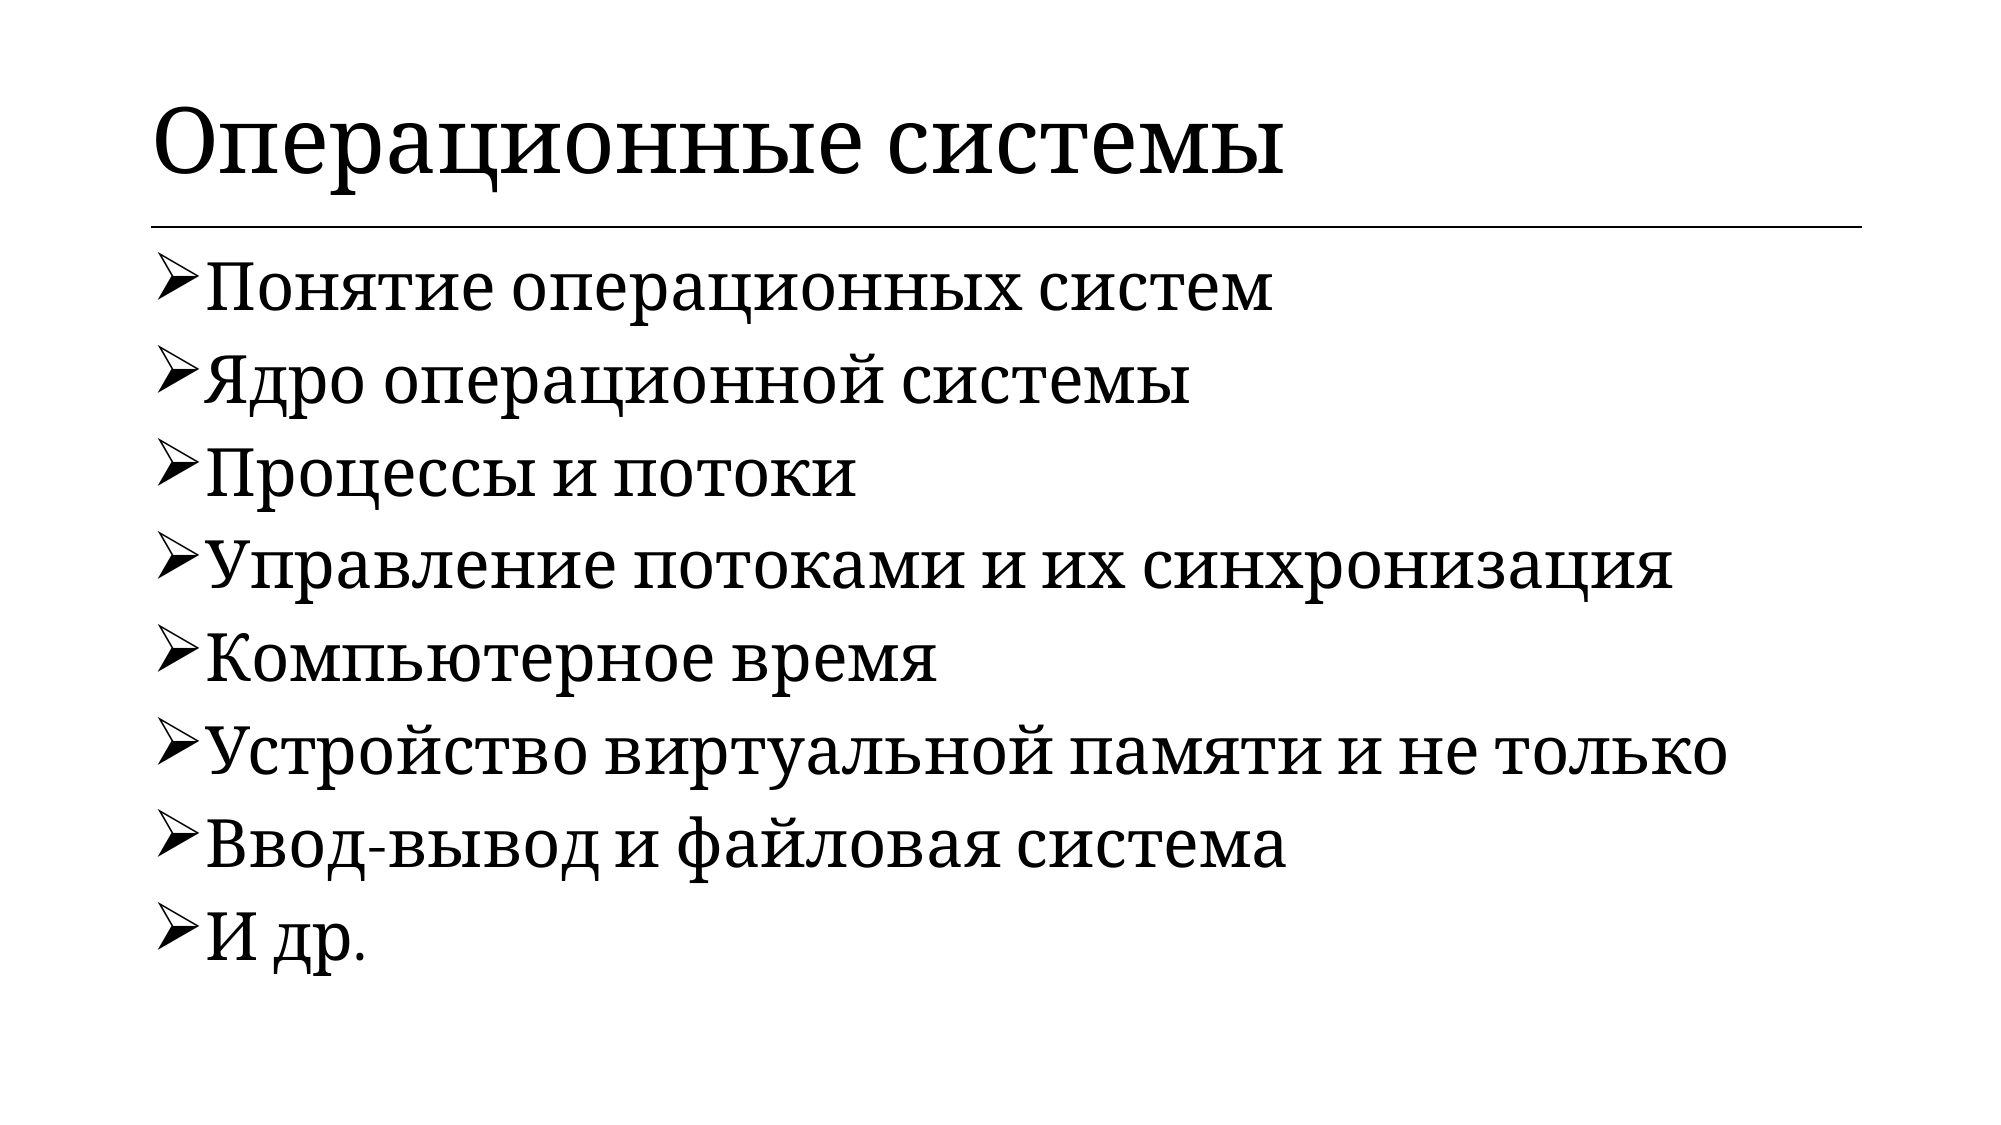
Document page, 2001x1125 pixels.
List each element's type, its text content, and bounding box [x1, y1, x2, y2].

list Понятие операционных систем Ядро операционной системы Процессы и потоки Управление потоками и их синхронизация Компьютерное время Устройство виртуальной памяти и не только Ввод-вывод и файловая система И др. [137, 245, 1863, 1066]
table_header Операционные системы [151, 60, 1862, 226]
